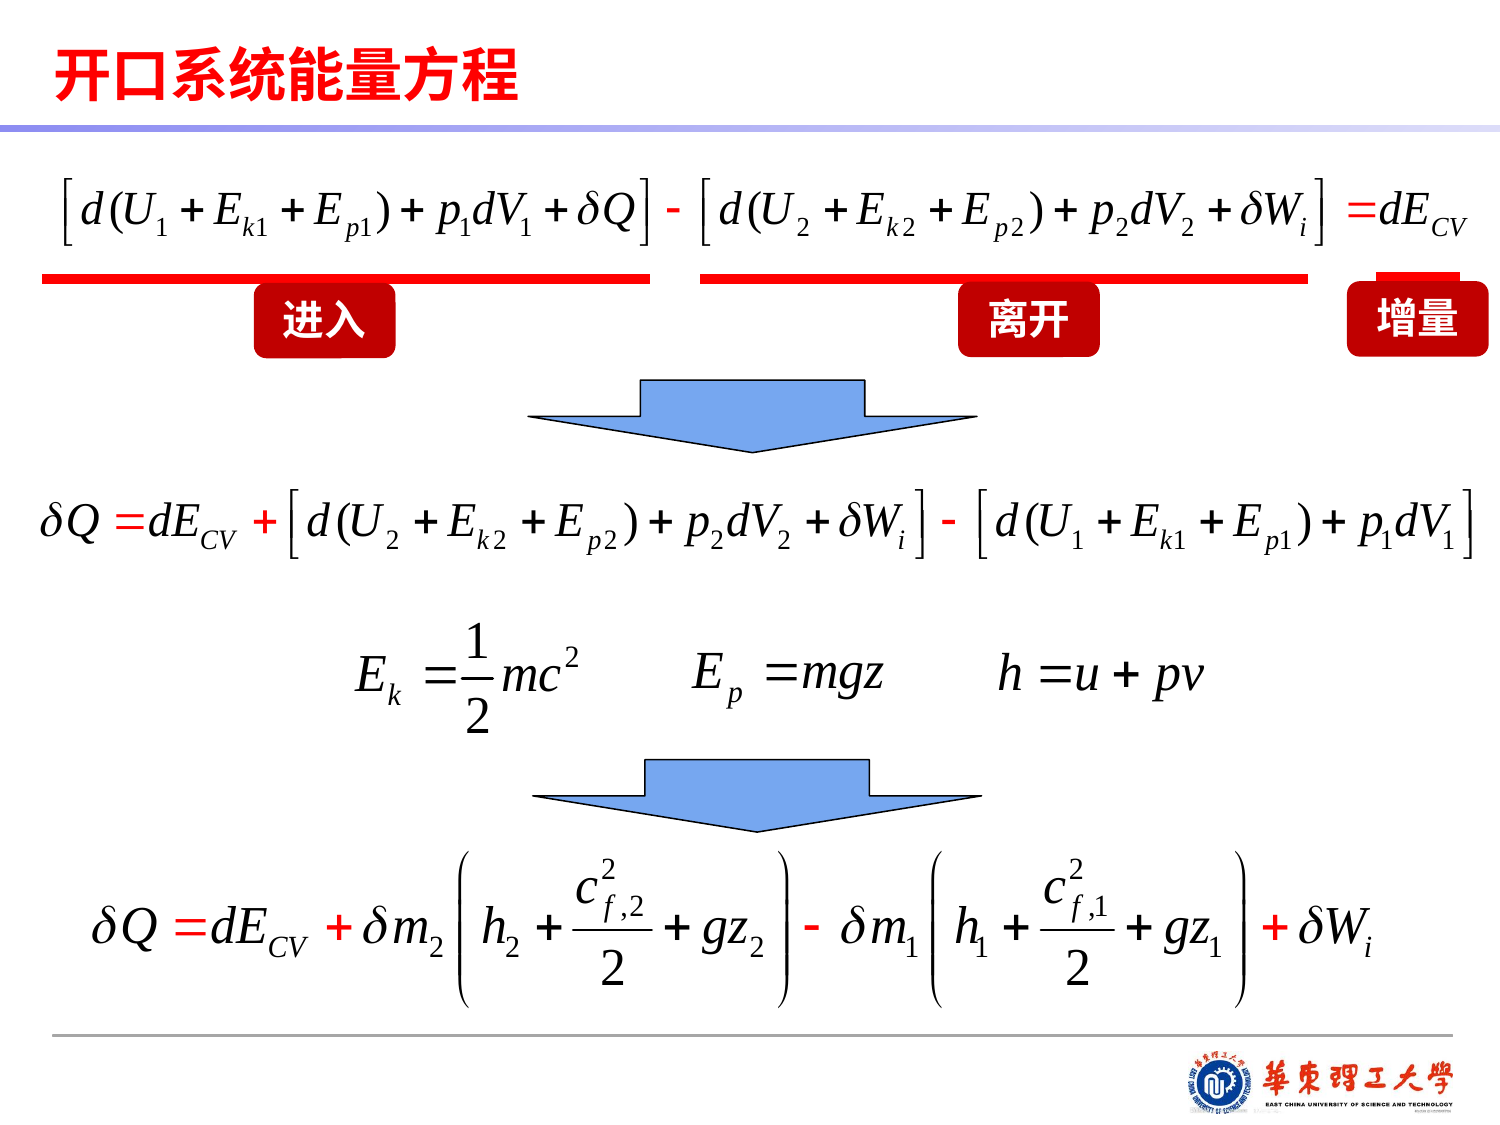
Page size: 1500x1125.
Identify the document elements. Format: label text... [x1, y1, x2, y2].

text_box 开口系统能量方程 [38, 30, 1362, 114]
picture [1188, 1051, 1453, 1114]
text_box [346, 606, 1215, 746]
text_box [83, 759, 1382, 1020]
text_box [32, 379, 1492, 570]
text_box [41, 168, 1489, 359]
